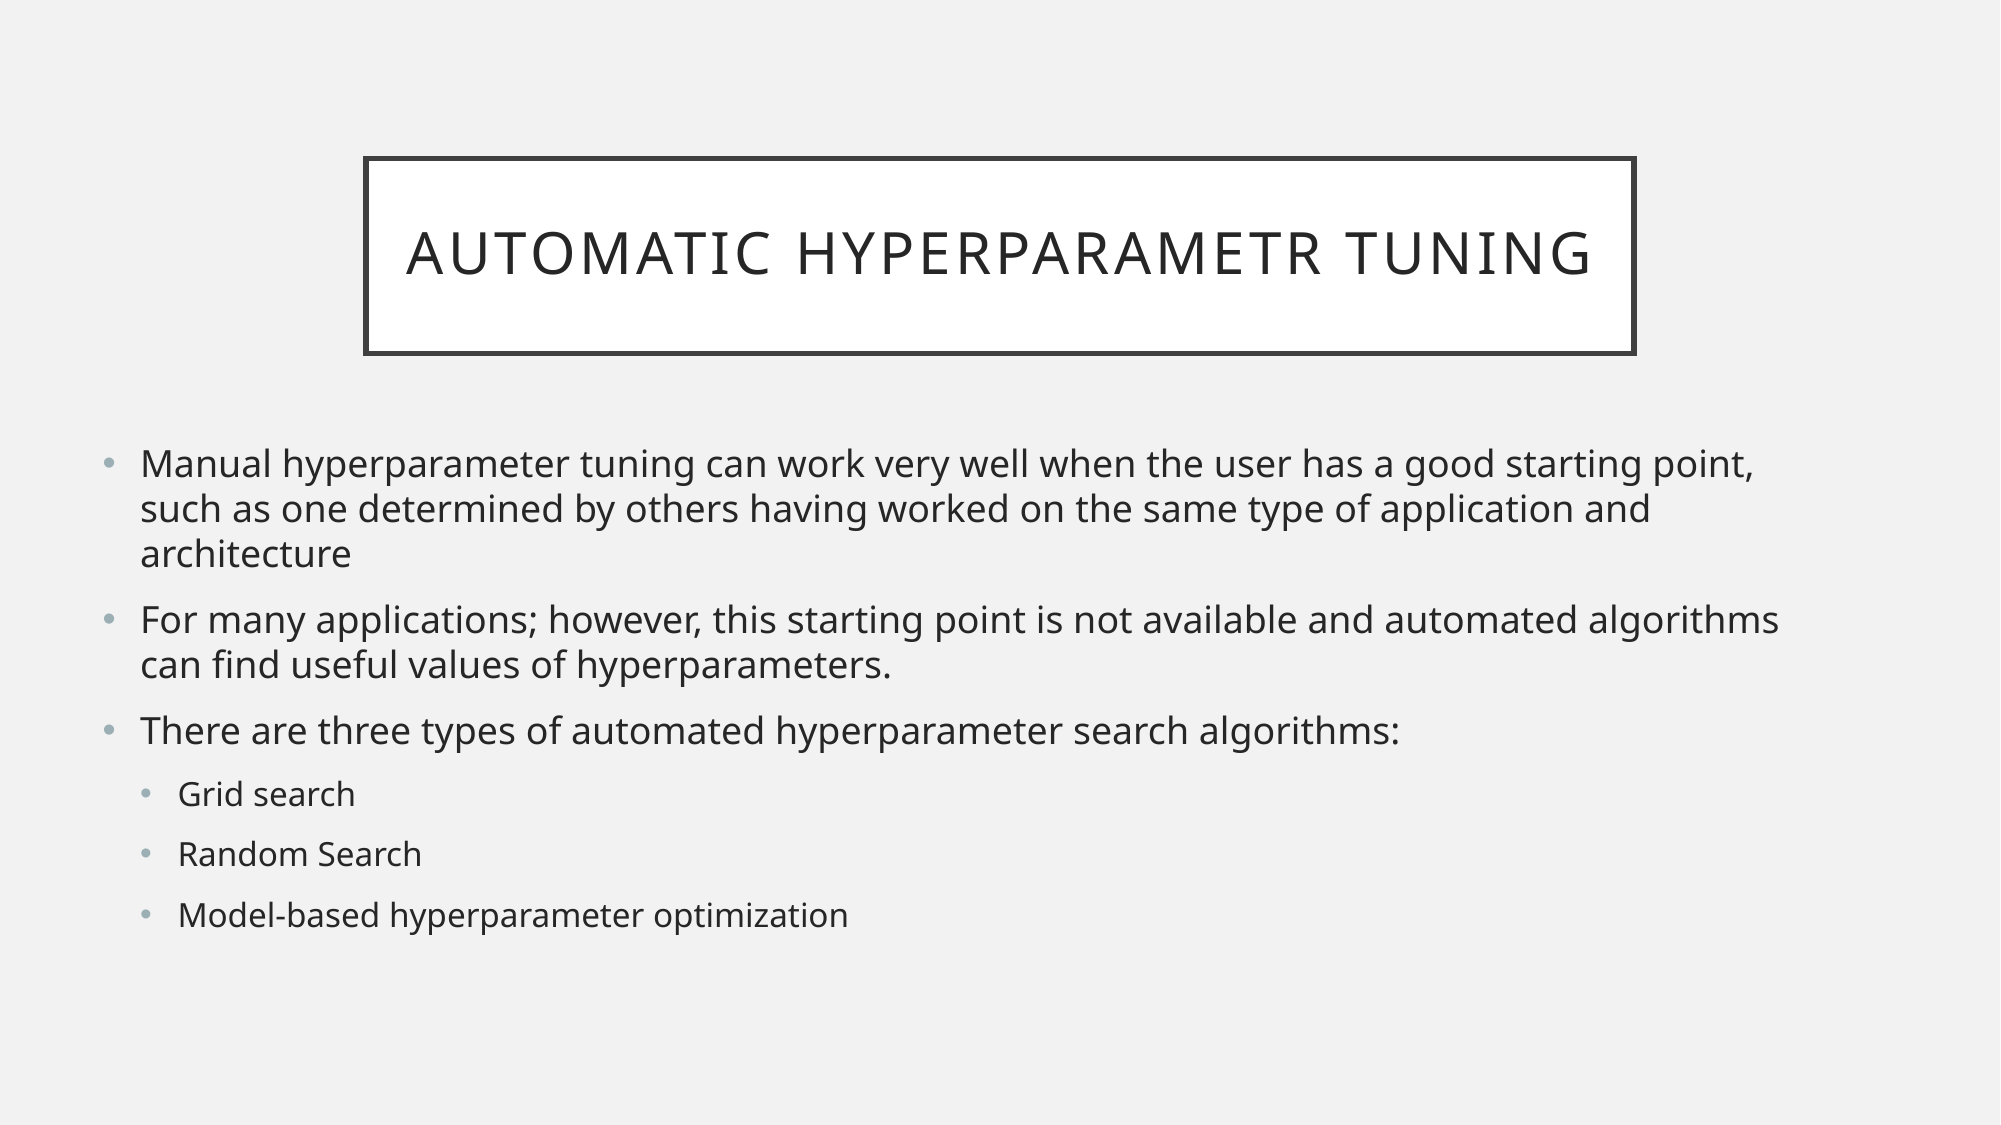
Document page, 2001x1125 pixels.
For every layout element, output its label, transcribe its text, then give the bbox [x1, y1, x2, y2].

list Manual hyperparameter tuning can work very well when the user has a good starting point, such as one determined by others having worked on the same type of application and architecture For many applications; however, this starting point is not available and automated algorithms can find useful values of hyperparameters. There are three types of automated hyperparameter search algorithms: Grid search Random Search Model-based hyperparameter optimization [87, 432, 1842, 978]
title Automatic Hyperparametr tuning [363, 156, 1637, 356]
